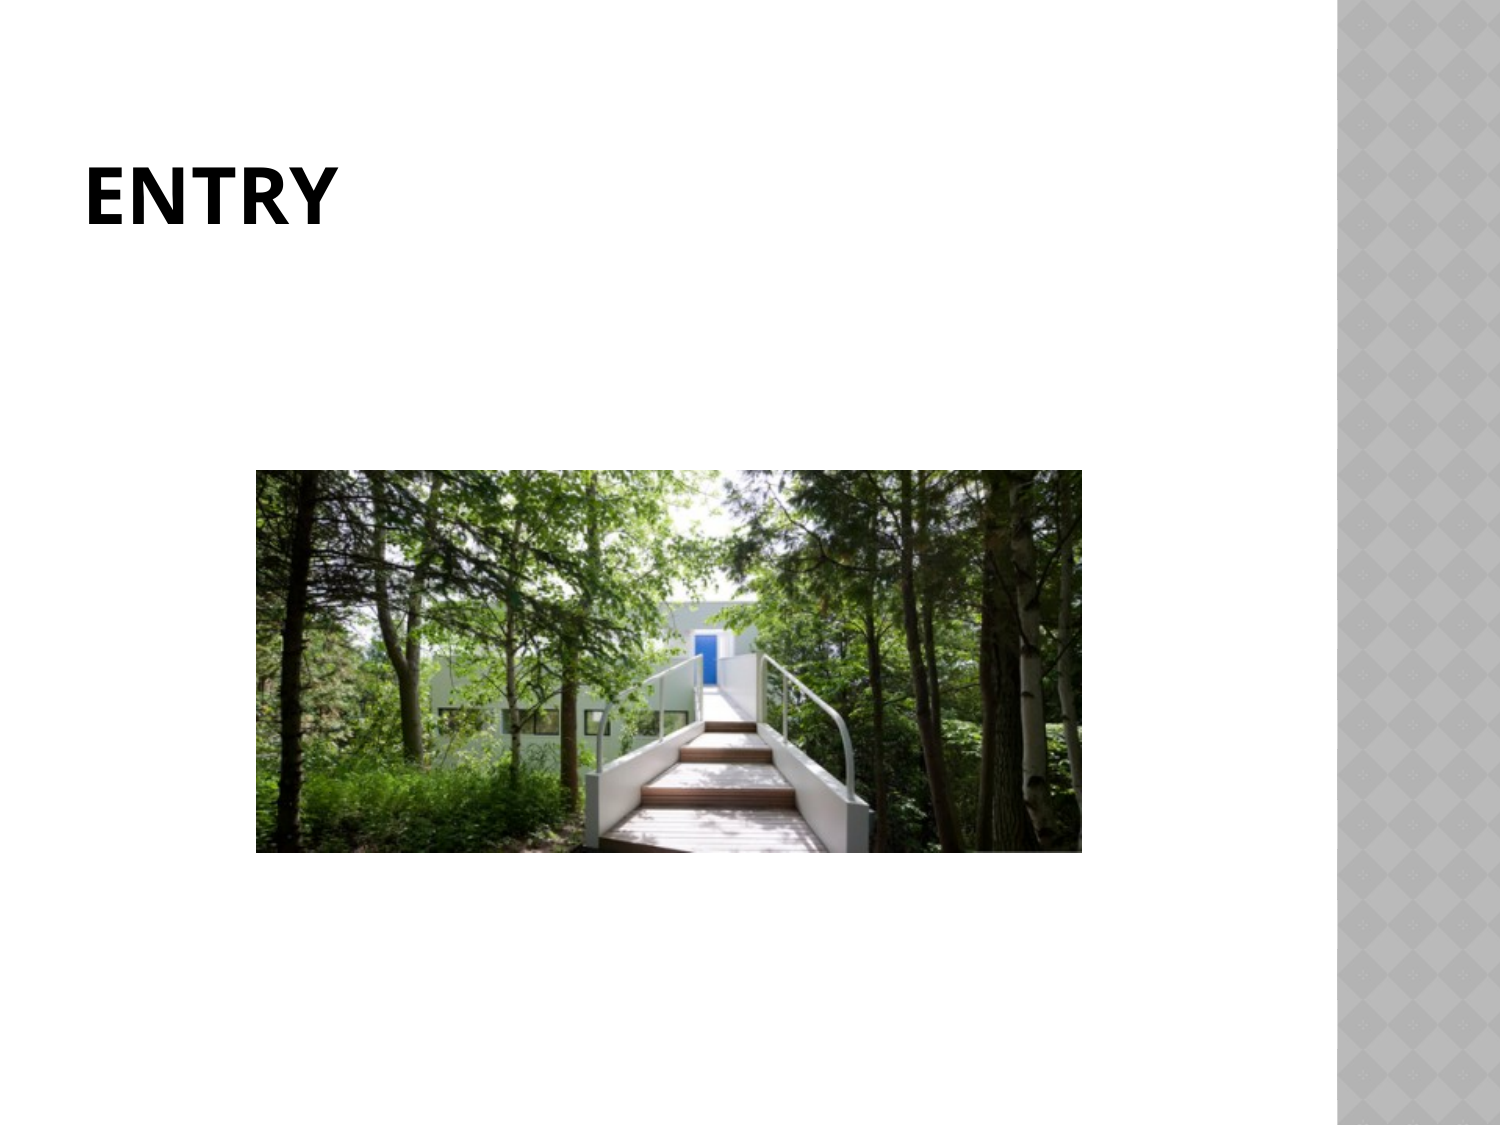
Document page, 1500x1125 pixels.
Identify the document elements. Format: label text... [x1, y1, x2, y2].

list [255, 469, 1082, 854]
title Entry [75, 52, 1263, 240]
